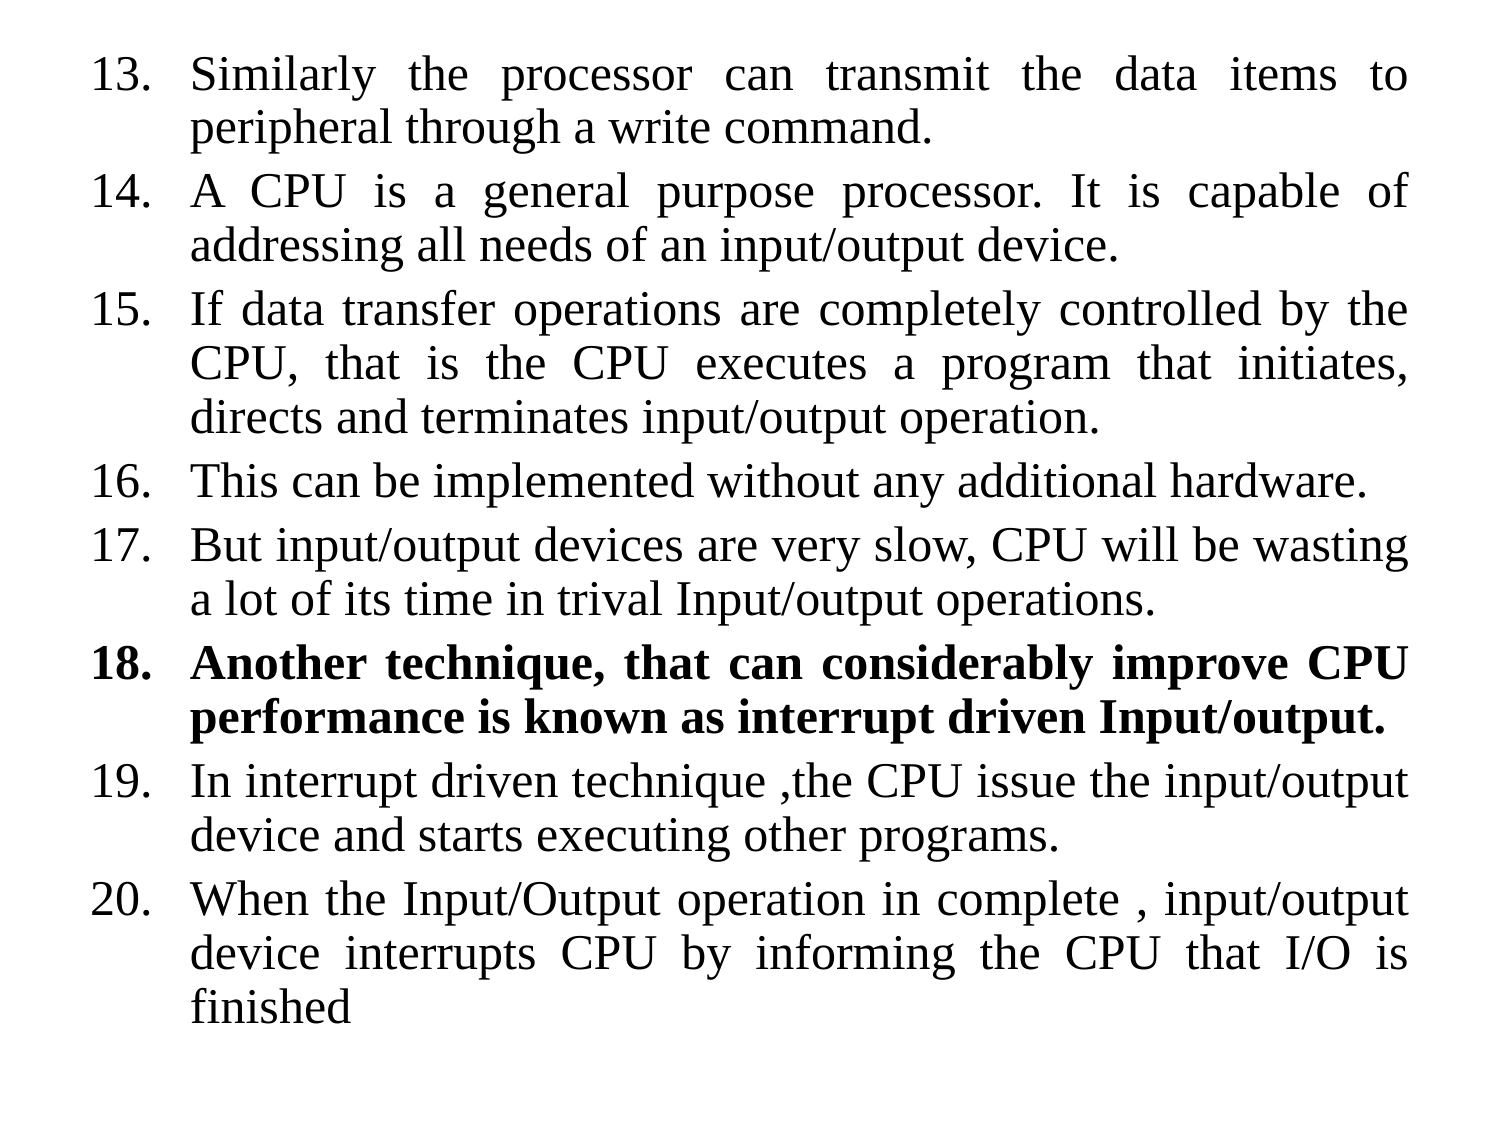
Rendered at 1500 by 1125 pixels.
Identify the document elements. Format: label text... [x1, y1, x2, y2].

list Similarly the processor can transmit the data items to peripheral through a write command. A CPU is a general purpose processor. It is capable of addressing all needs of an input/output device. If data transfer operations are completely controlled by the CPU, that is the CPU executes a program that initiates, directs and terminates input/output operation. This can be implemented without any additional hardware. But input/output devices are very slow, CPU will be wasting a lot of its time in trival Input/output operations. Another technique, that can considerably improve CPU performance is known as interrupt driven Input/output. In interrupt driven technique ,the CPU issue the input/output device and starts executing other programs. When the Input/Output operation in complete , input/output device interrupts CPU by informing the CPU that I/O is finished [74, 39, 1426, 1088]
